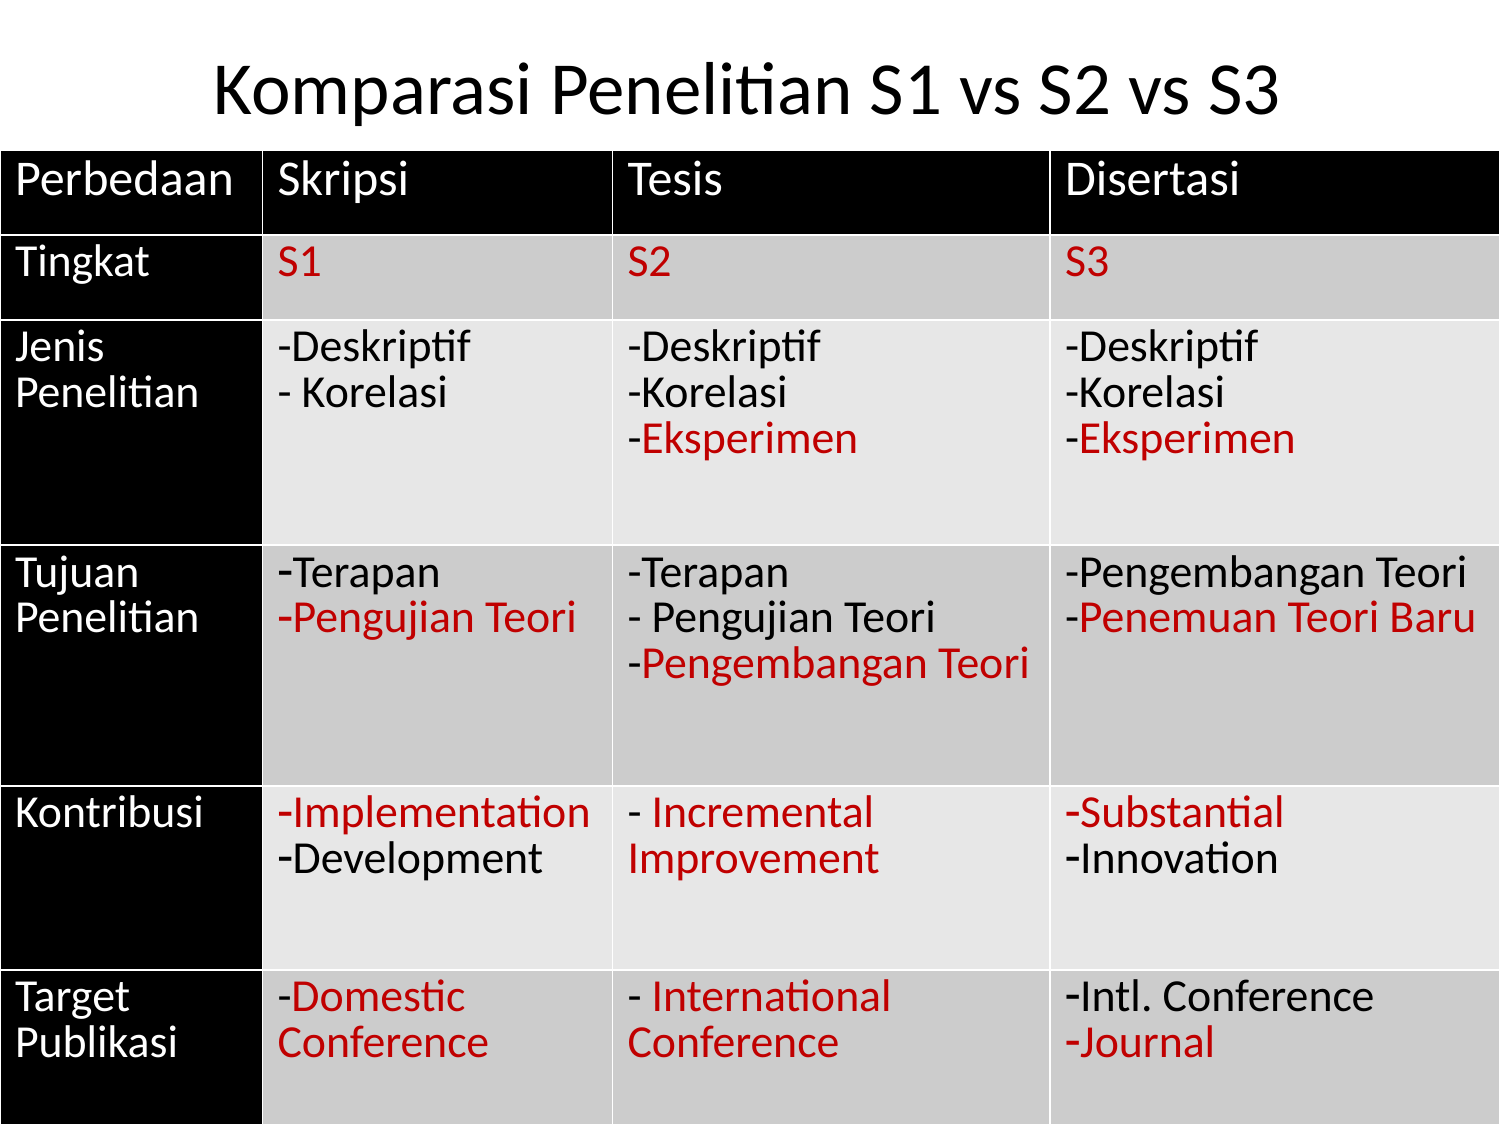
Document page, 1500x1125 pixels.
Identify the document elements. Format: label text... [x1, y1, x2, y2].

table_cell S2 [613, 236, 1049, 319]
table_header Skripsi [263, 151, 612, 234]
table_cell -Deskriptif -Korelasi -Eksperimen [1051, 321, 1499, 544]
table_cell S3 [1051, 236, 1499, 319]
table_header Tesis [613, 151, 1049, 234]
table_cell Target Publikasi [1, 971, 262, 1124]
table_cell Terapan Pengujian Teori [263, 546, 612, 785]
table_header Perbedaan [1, 151, 262, 234]
table_cell Intl. Conference Journal [1051, 971, 1499, 1124]
table_header Disertasi [1051, 151, 1499, 234]
table_cell -Terapan - Pengujian Teori -Pengembangan Teori [613, 546, 1049, 785]
table_cell -Deskriptif - Korelasi [263, 321, 612, 544]
table_cell Kontribusi [1, 787, 262, 969]
table_cell - International Conference [613, 971, 1049, 1124]
table_cell Tujuan Penelitian [1, 546, 262, 785]
table_cell Substantial Innovation [1051, 787, 1499, 969]
table_cell Implementation Development [263, 787, 612, 969]
table_cell - Incremental Improvement [613, 787, 1049, 969]
table_cell -Domestic Conference [263, 971, 612, 1124]
table_cell Tingkat [1, 236, 262, 319]
text_box Komparasi Penelitian S1 vs S2 vs S3 [45, 31, 1450, 138]
table_cell S1 [263, 236, 612, 319]
table_cell Jenis Penelitian [1, 321, 262, 544]
table_cell -Deskriptif -Korelasi -Eksperimen [613, 321, 1049, 544]
table_cell -Pengembangan Teori -Penemuan Teori Baru [1051, 546, 1499, 785]
